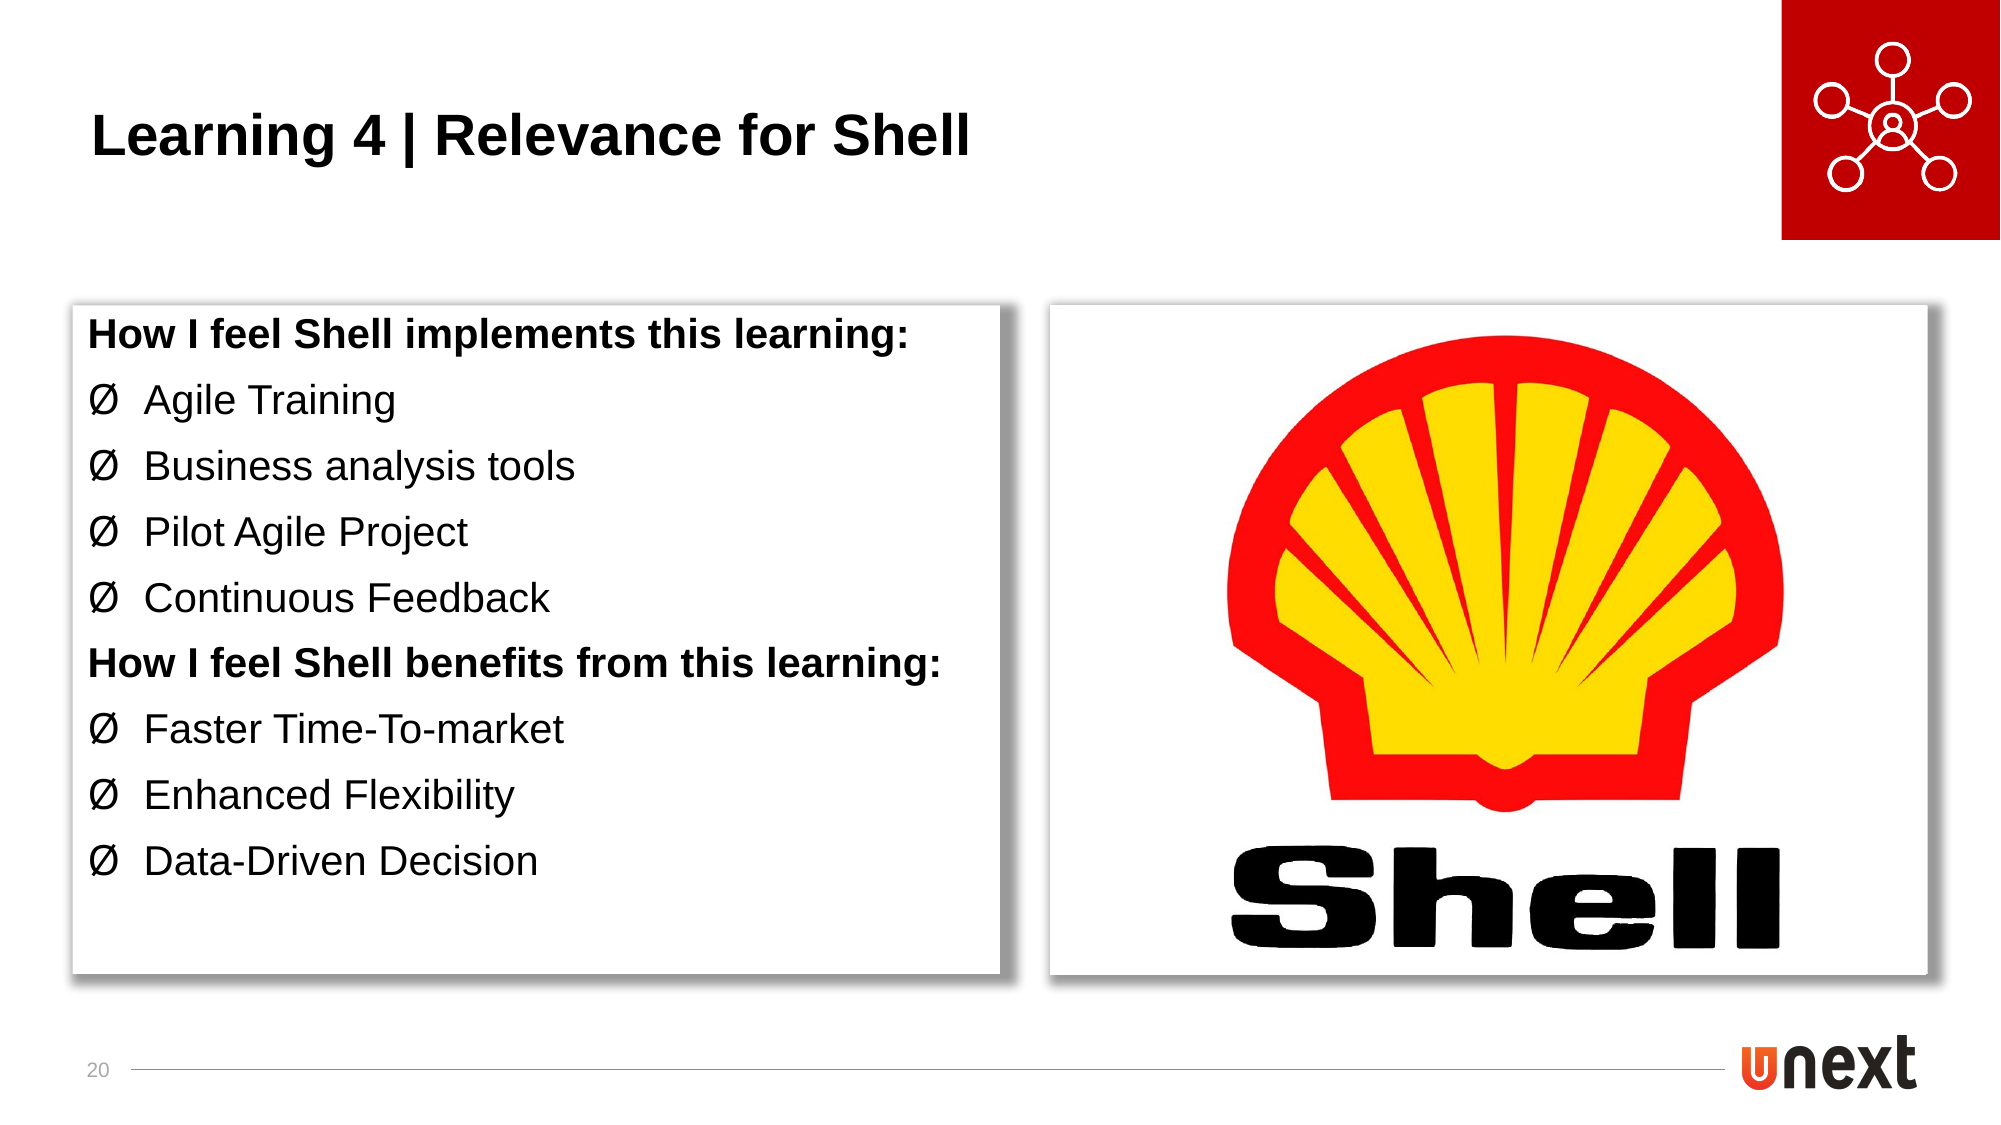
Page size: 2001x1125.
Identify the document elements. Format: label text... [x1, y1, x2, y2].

picture [1795, 19, 1990, 214]
picture [1742, 1035, 1917, 1090]
title Learning 4 | Relevance for Shell [76, 78, 1795, 196]
slide_number 20 [48, 1047, 110, 1091]
picture [1050, 305, 1926, 975]
text_box [1781, 0, 2000, 241]
text_box How I feel Shell implements this learning: Agile Training Business analysis tools Pilot Agile Project Continuous Feedback How I feel Shell benefits from this learning: Faster Time-To-market Enhanced Flexibility Data-Driven Decision [72, 305, 1000, 974]
